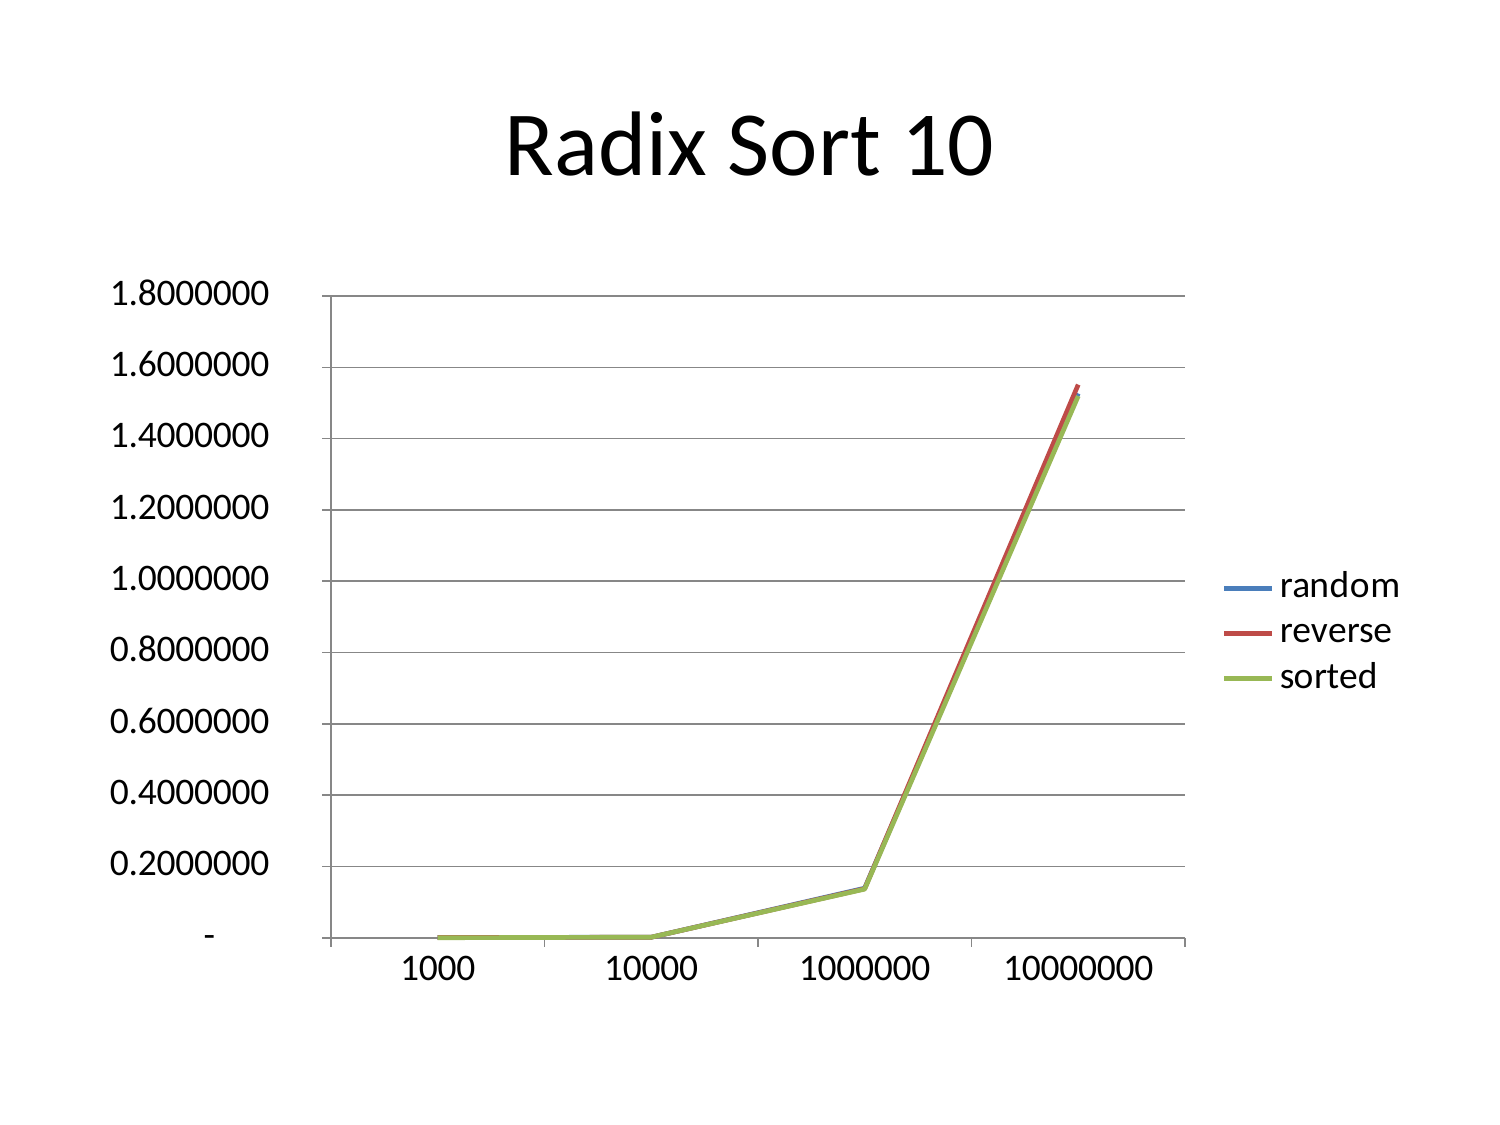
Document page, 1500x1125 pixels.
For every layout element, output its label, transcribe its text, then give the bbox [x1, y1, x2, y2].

title Radix Sort 10 [75, 45, 1425, 233]
chart [74, 262, 1426, 1006]
